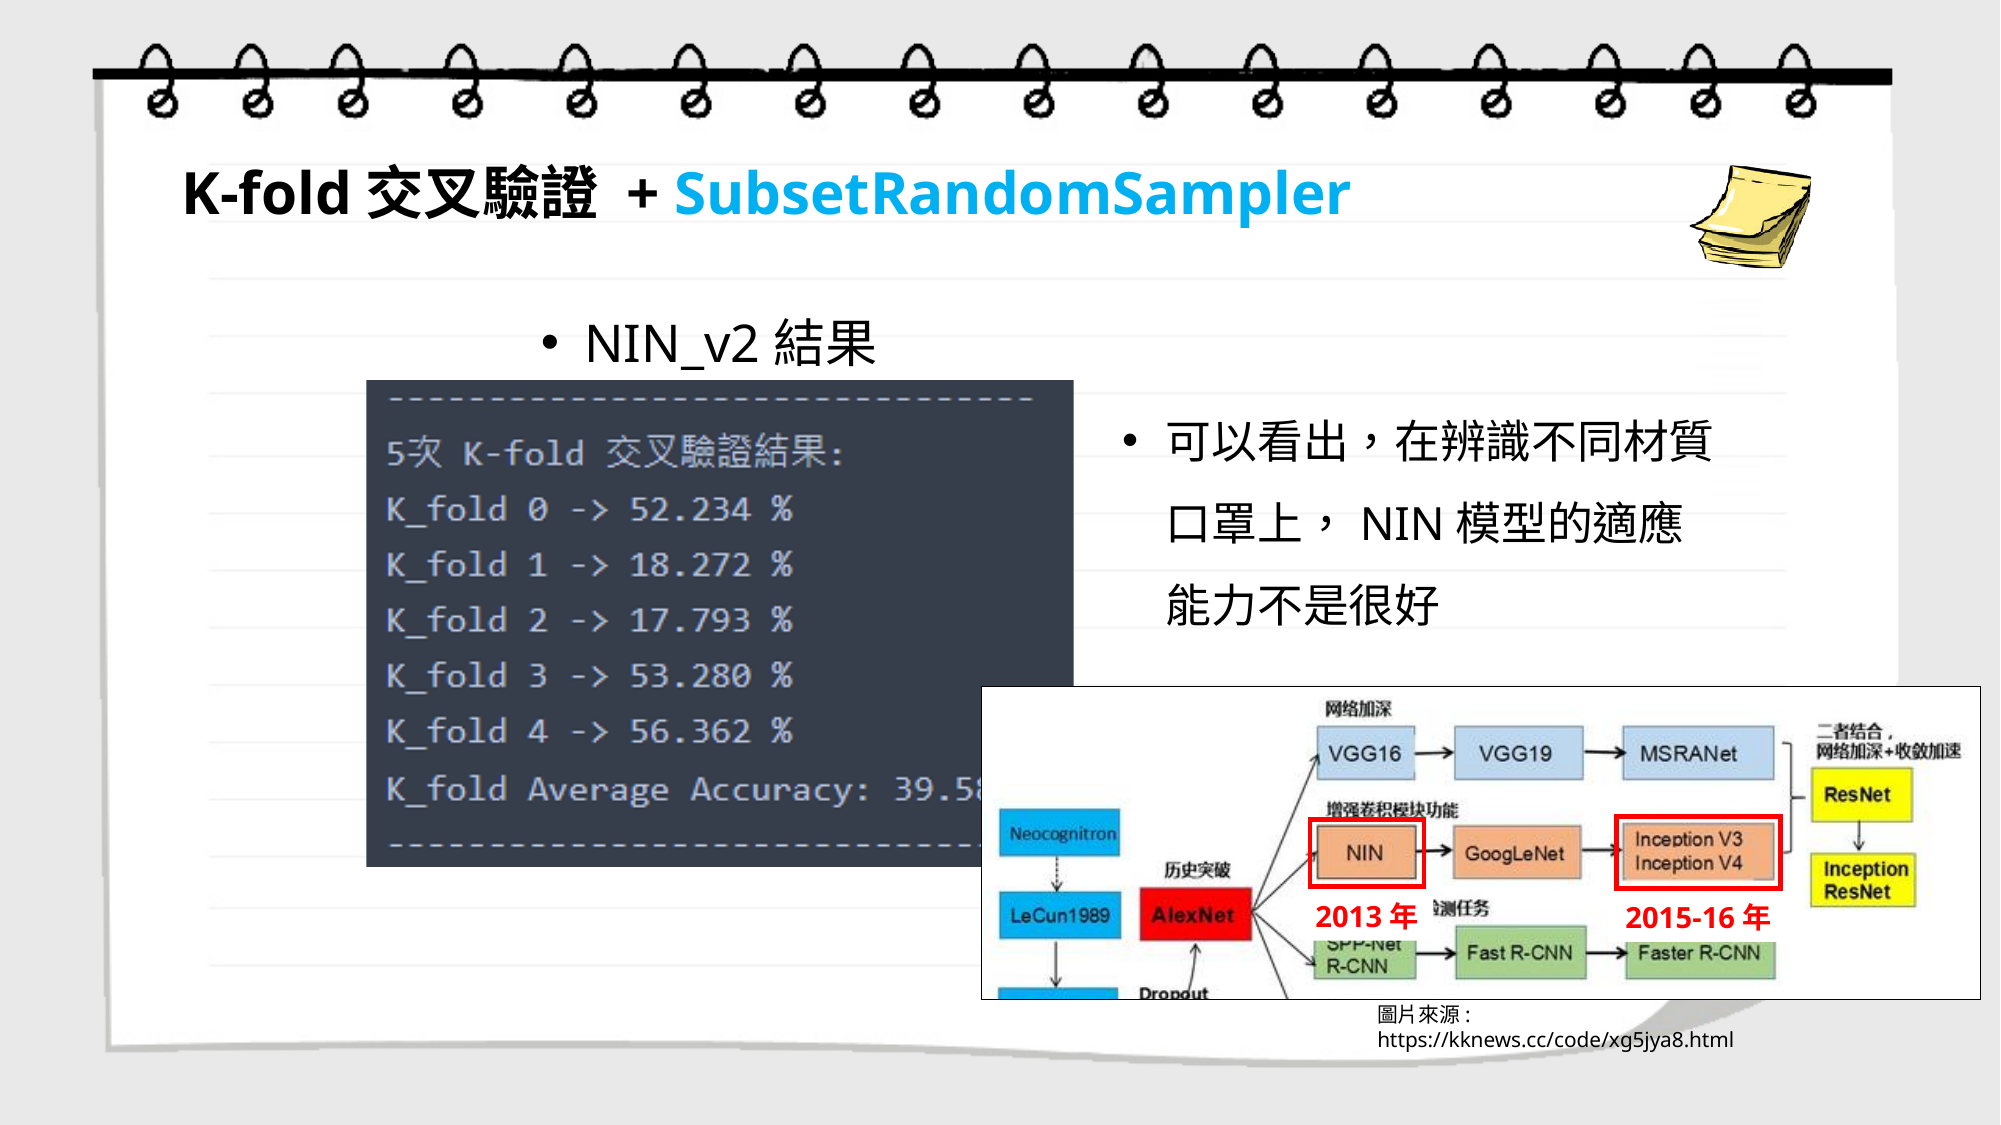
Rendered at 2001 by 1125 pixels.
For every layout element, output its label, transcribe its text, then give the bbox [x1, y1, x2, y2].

picture [49, 17, 1981, 1106]
text_box NIN_v2結果 [526, 272, 914, 380]
text_box 可以看出，在辨識不同材質口罩上，NIN模型的適應能力不是很好 [1107, 377, 1738, 685]
text_box 圖片來源: https://kknews.cc/code/xg5jya8.html [1362, 1000, 1813, 1059]
text_box K-fold交叉驗證 + SubsetRandomSampler [166, 156, 1513, 248]
